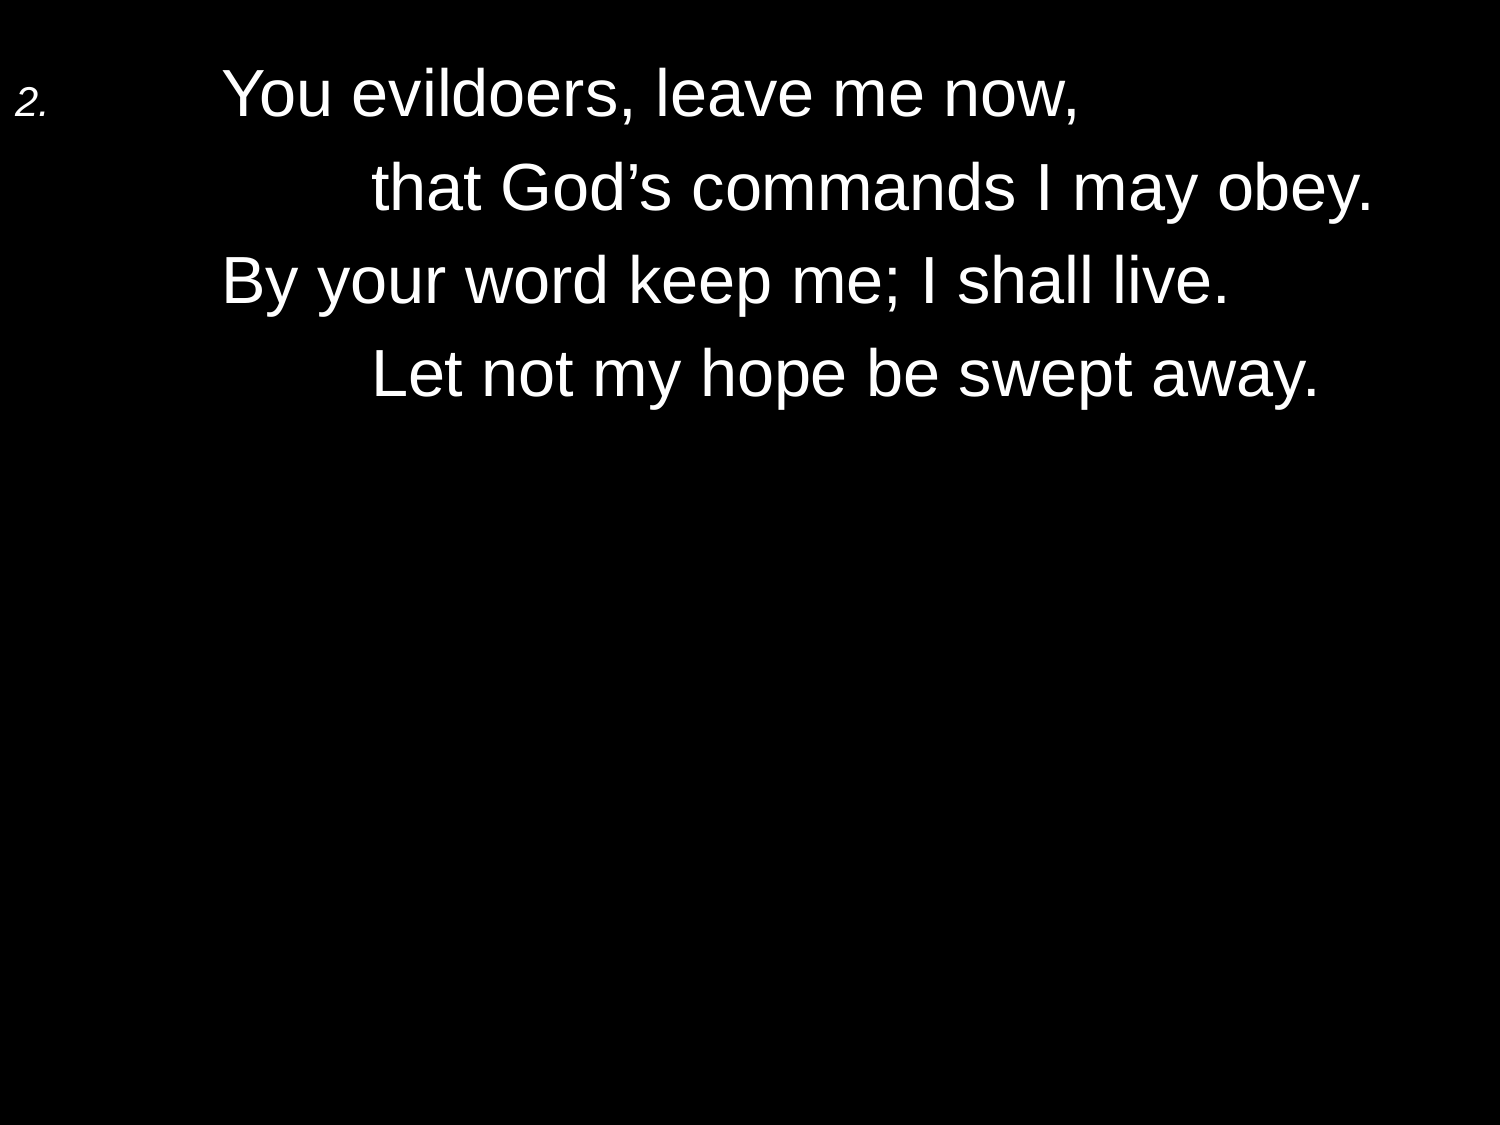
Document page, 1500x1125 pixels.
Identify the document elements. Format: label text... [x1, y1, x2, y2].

list 2. You evildoers, leave me now, that God’s commands I may obey. By your word keep me; I shall live. Let not my hope be swept away. [0, 42, 1500, 1047]
